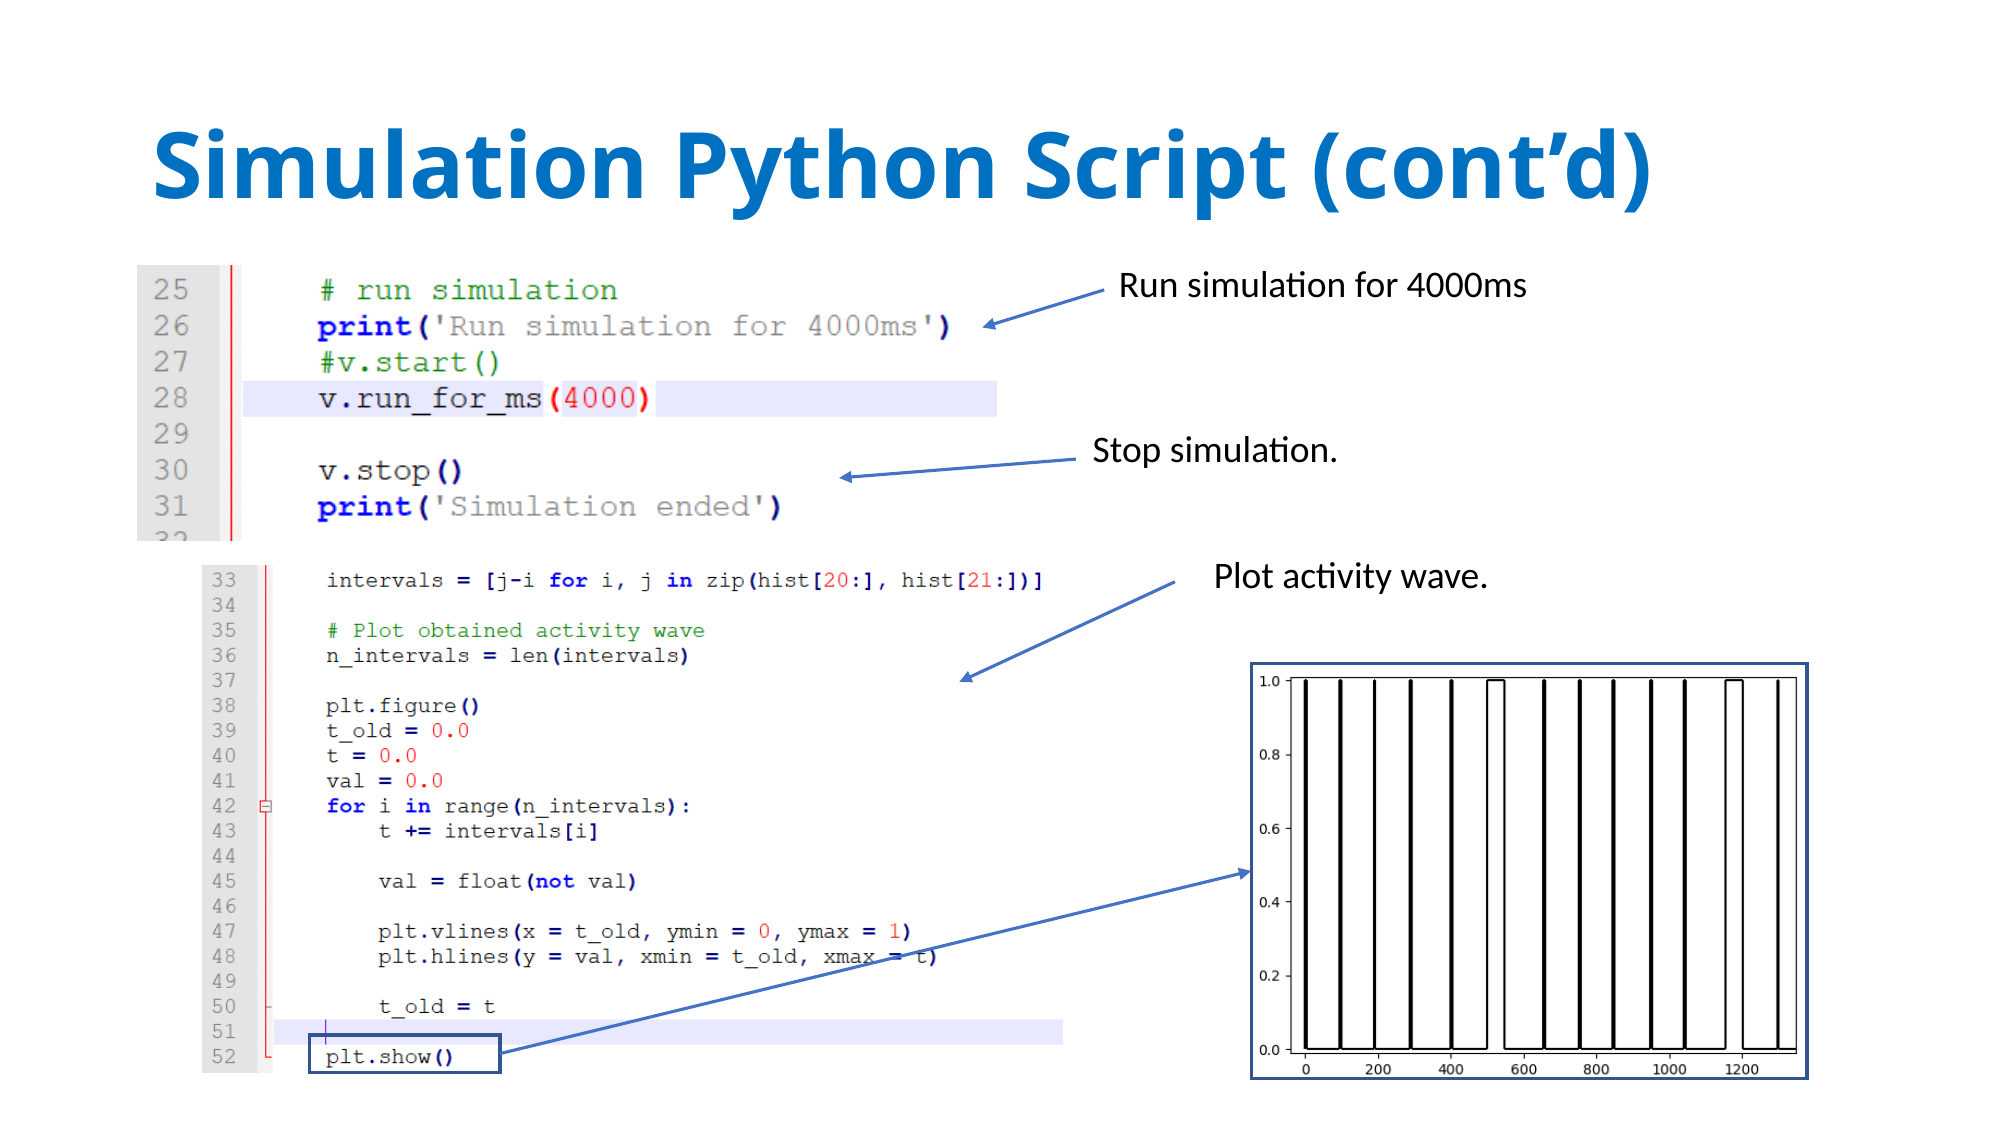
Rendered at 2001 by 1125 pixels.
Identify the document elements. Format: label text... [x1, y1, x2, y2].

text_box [839, 459, 1076, 478]
text_box Plot activity wave. [1199, 543, 1625, 603]
picture [1256, 669, 1808, 1079]
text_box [982, 289, 1105, 328]
text_box [1250, 662, 1808, 1079]
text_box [499, 870, 1252, 1054]
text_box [959, 581, 1175, 682]
text_box Run simulation for 4000ms [1104, 252, 1805, 313]
title Simulation Python Script (cont’d) [137, 59, 1863, 278]
picture [137, 265, 997, 541]
picture [202, 565, 1063, 1073]
text_box Stop simulation. [1077, 417, 1778, 478]
